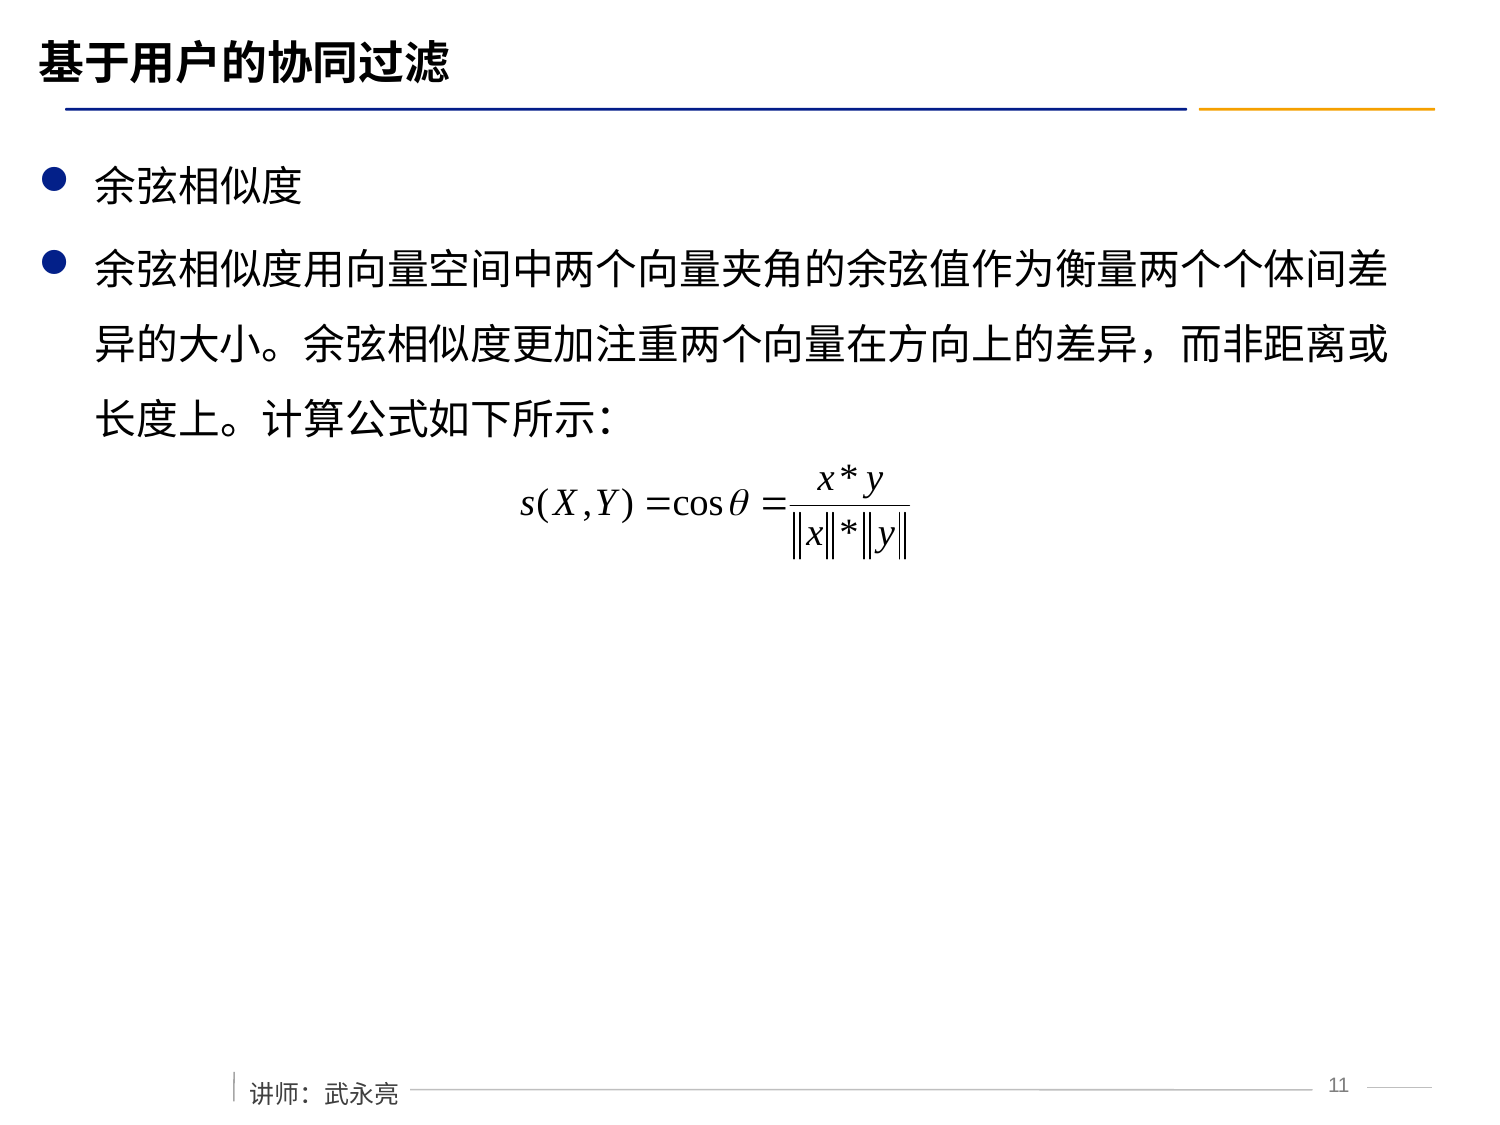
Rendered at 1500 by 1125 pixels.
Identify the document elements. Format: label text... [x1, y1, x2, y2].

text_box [513, 444, 917, 567]
list 余弦相似度 余弦相似度用向量空间中两个向量夹角的余弦值作为衡量两个个体间差异的大小。余弦相似度更加注重两个向量在方向上的差异，而非距离或长度上。计算公式如下所示： [23, 127, 1432, 338]
title 基于用户的协同过滤 [23, 25, 1388, 97]
